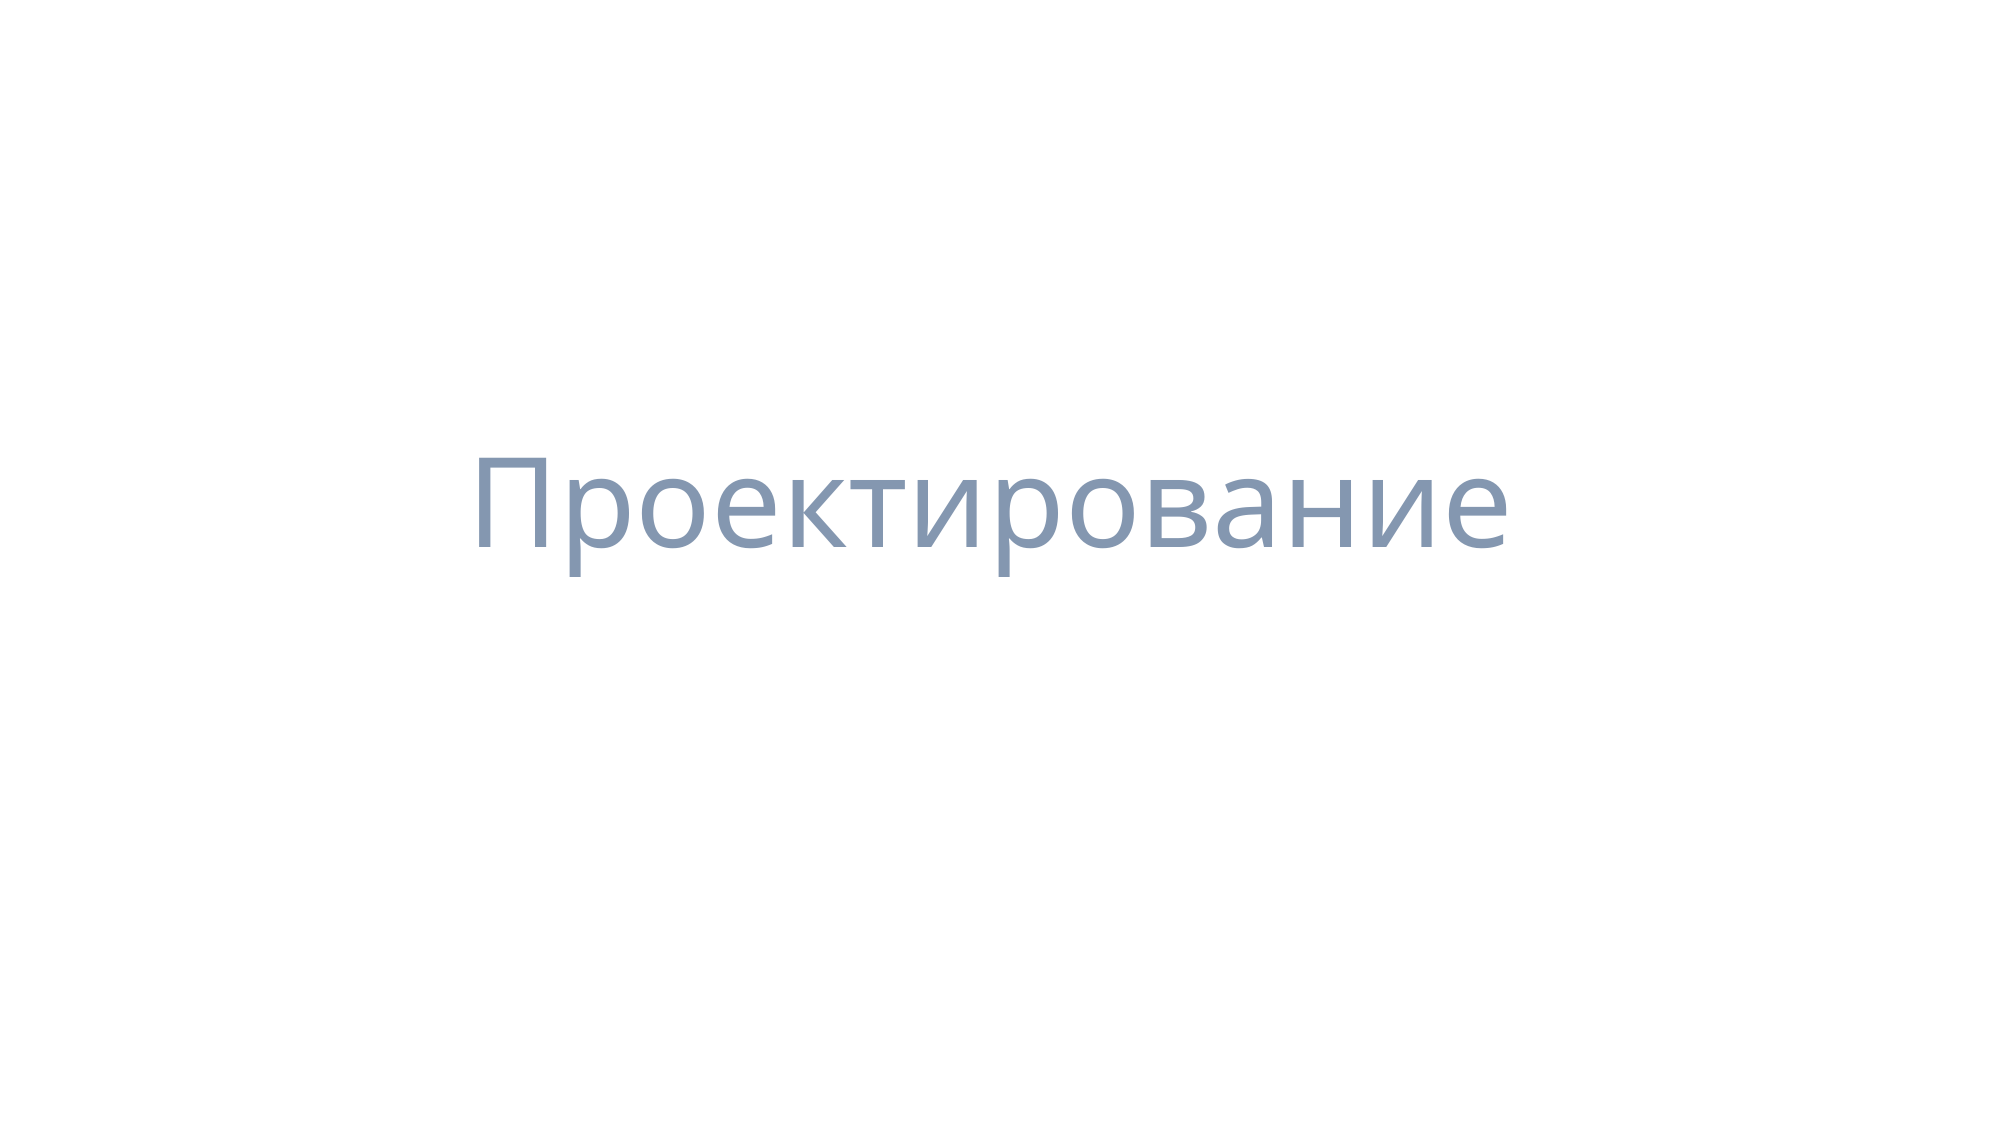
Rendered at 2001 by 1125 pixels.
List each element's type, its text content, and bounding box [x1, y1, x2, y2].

title Проектирование [128, 397, 1854, 616]
